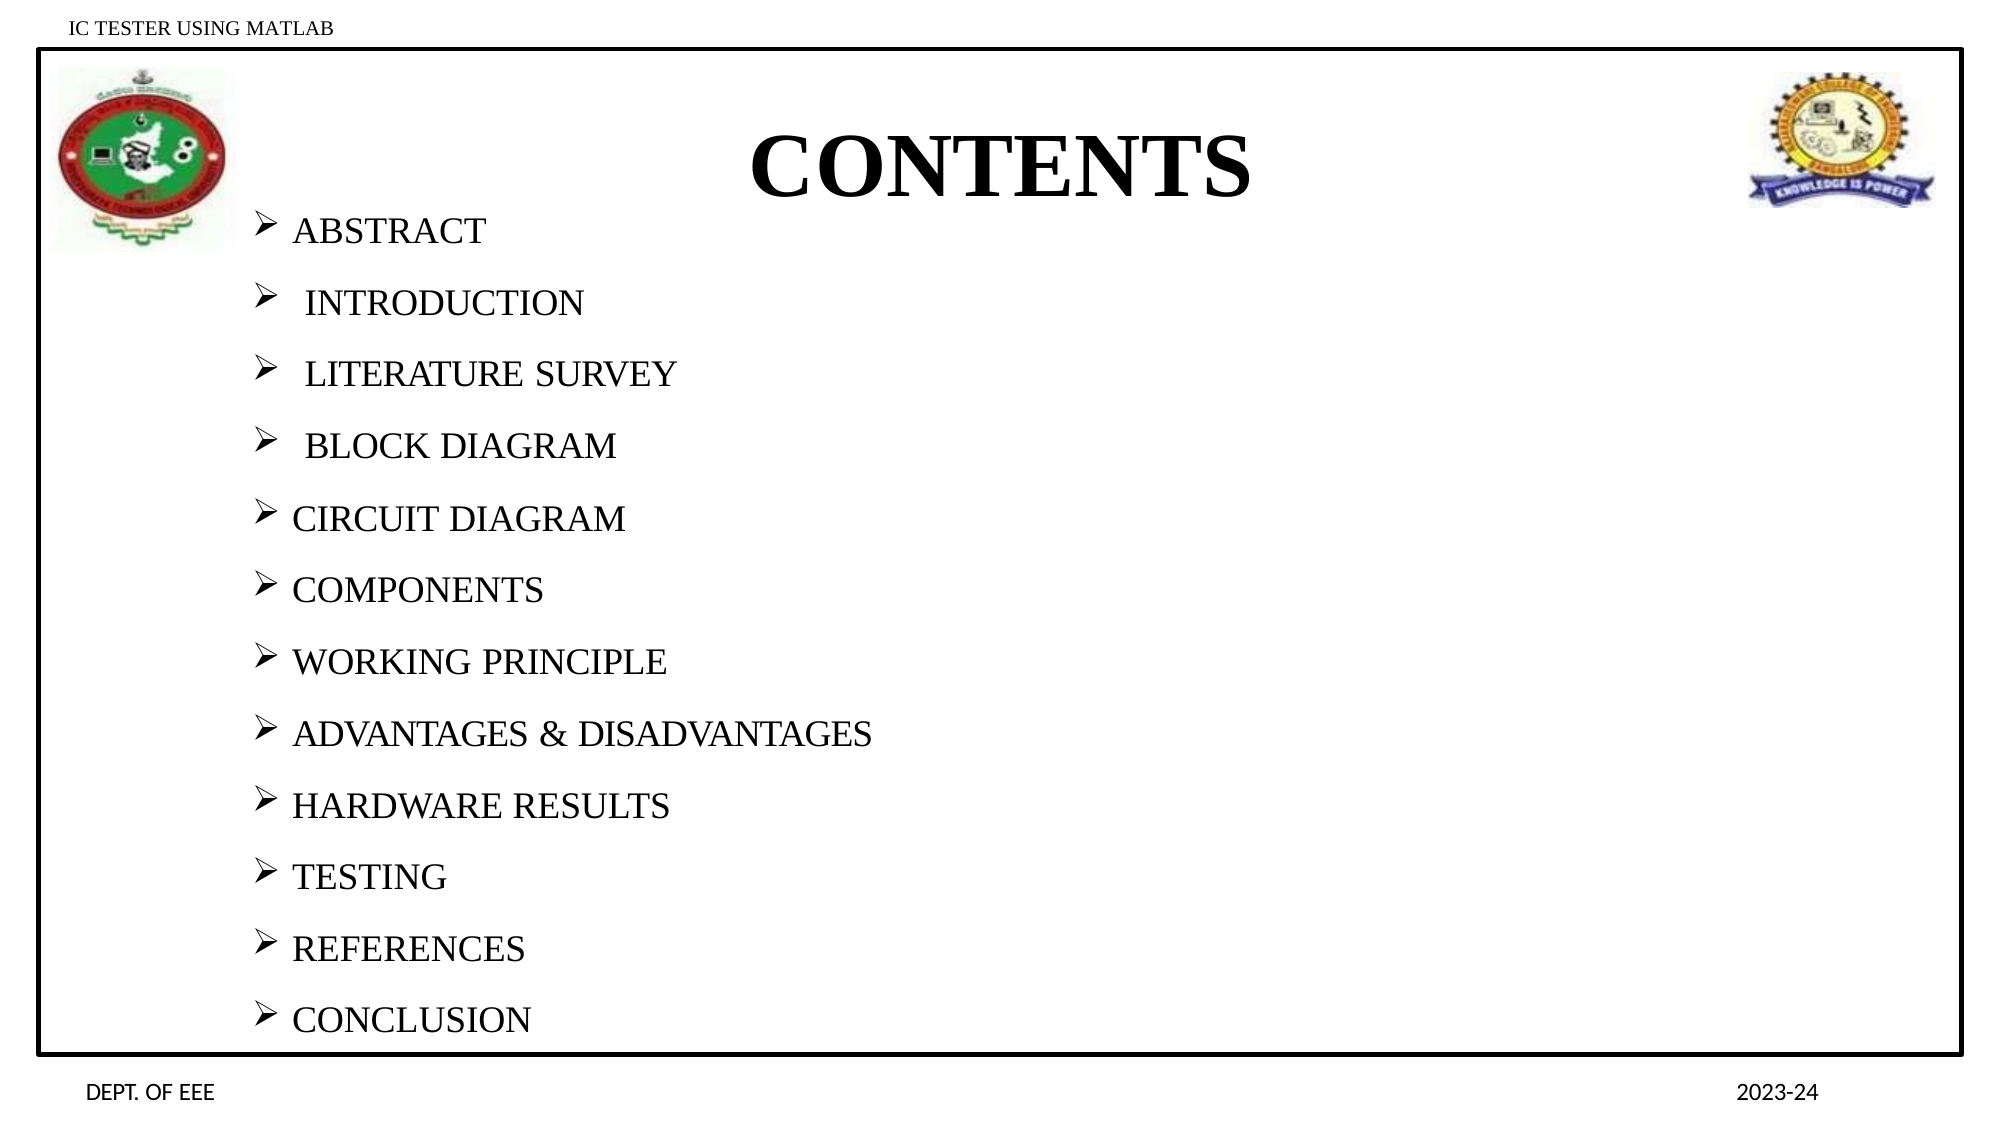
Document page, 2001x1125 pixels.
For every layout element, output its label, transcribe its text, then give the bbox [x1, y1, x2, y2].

slide_number 2023-24 [1734, 1080, 1821, 1125]
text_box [36, 46, 1965, 1058]
text_box IC TESTER USING MATLAB [66, 12, 336, 40]
footer DEPT. OF EEE [83, 1080, 221, 1125]
